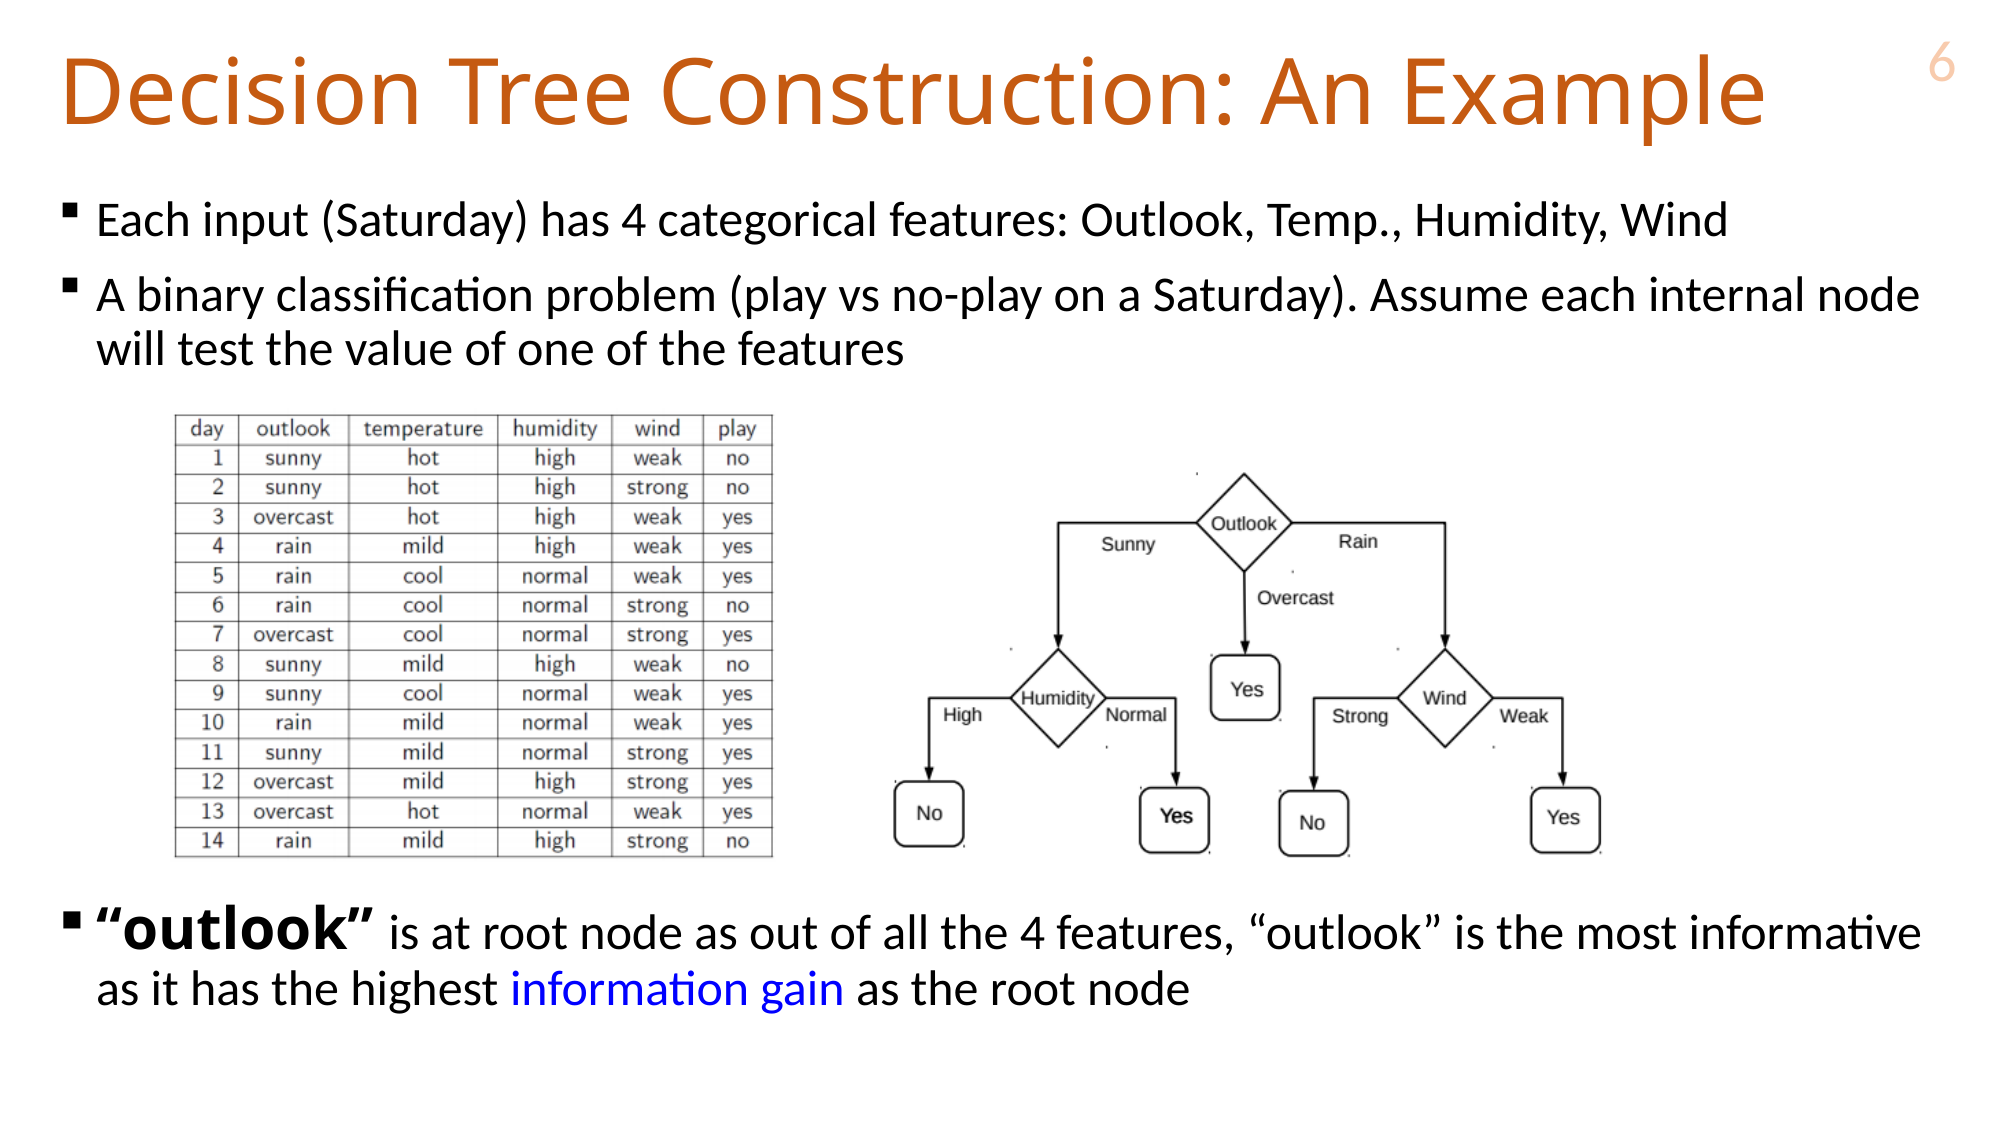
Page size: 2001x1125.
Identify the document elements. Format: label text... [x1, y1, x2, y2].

title Decision Tree Construction: An Example [43, 27, 1970, 163]
list Each input (Saturday) has 4 categorical features: Outlook, Temp., Humidity, Wind A binary classification problem (play vs no-play on a Saturday). Assume each internal node will test the value of one of the features “outlook” is at root node as out of all the 4 features, “outlook” is the most informative as it has the highest information gain as the root node [43, 185, 1970, 1098]
text_box 6 [1873, 27, 1973, 88]
picture [149, 390, 1608, 893]
